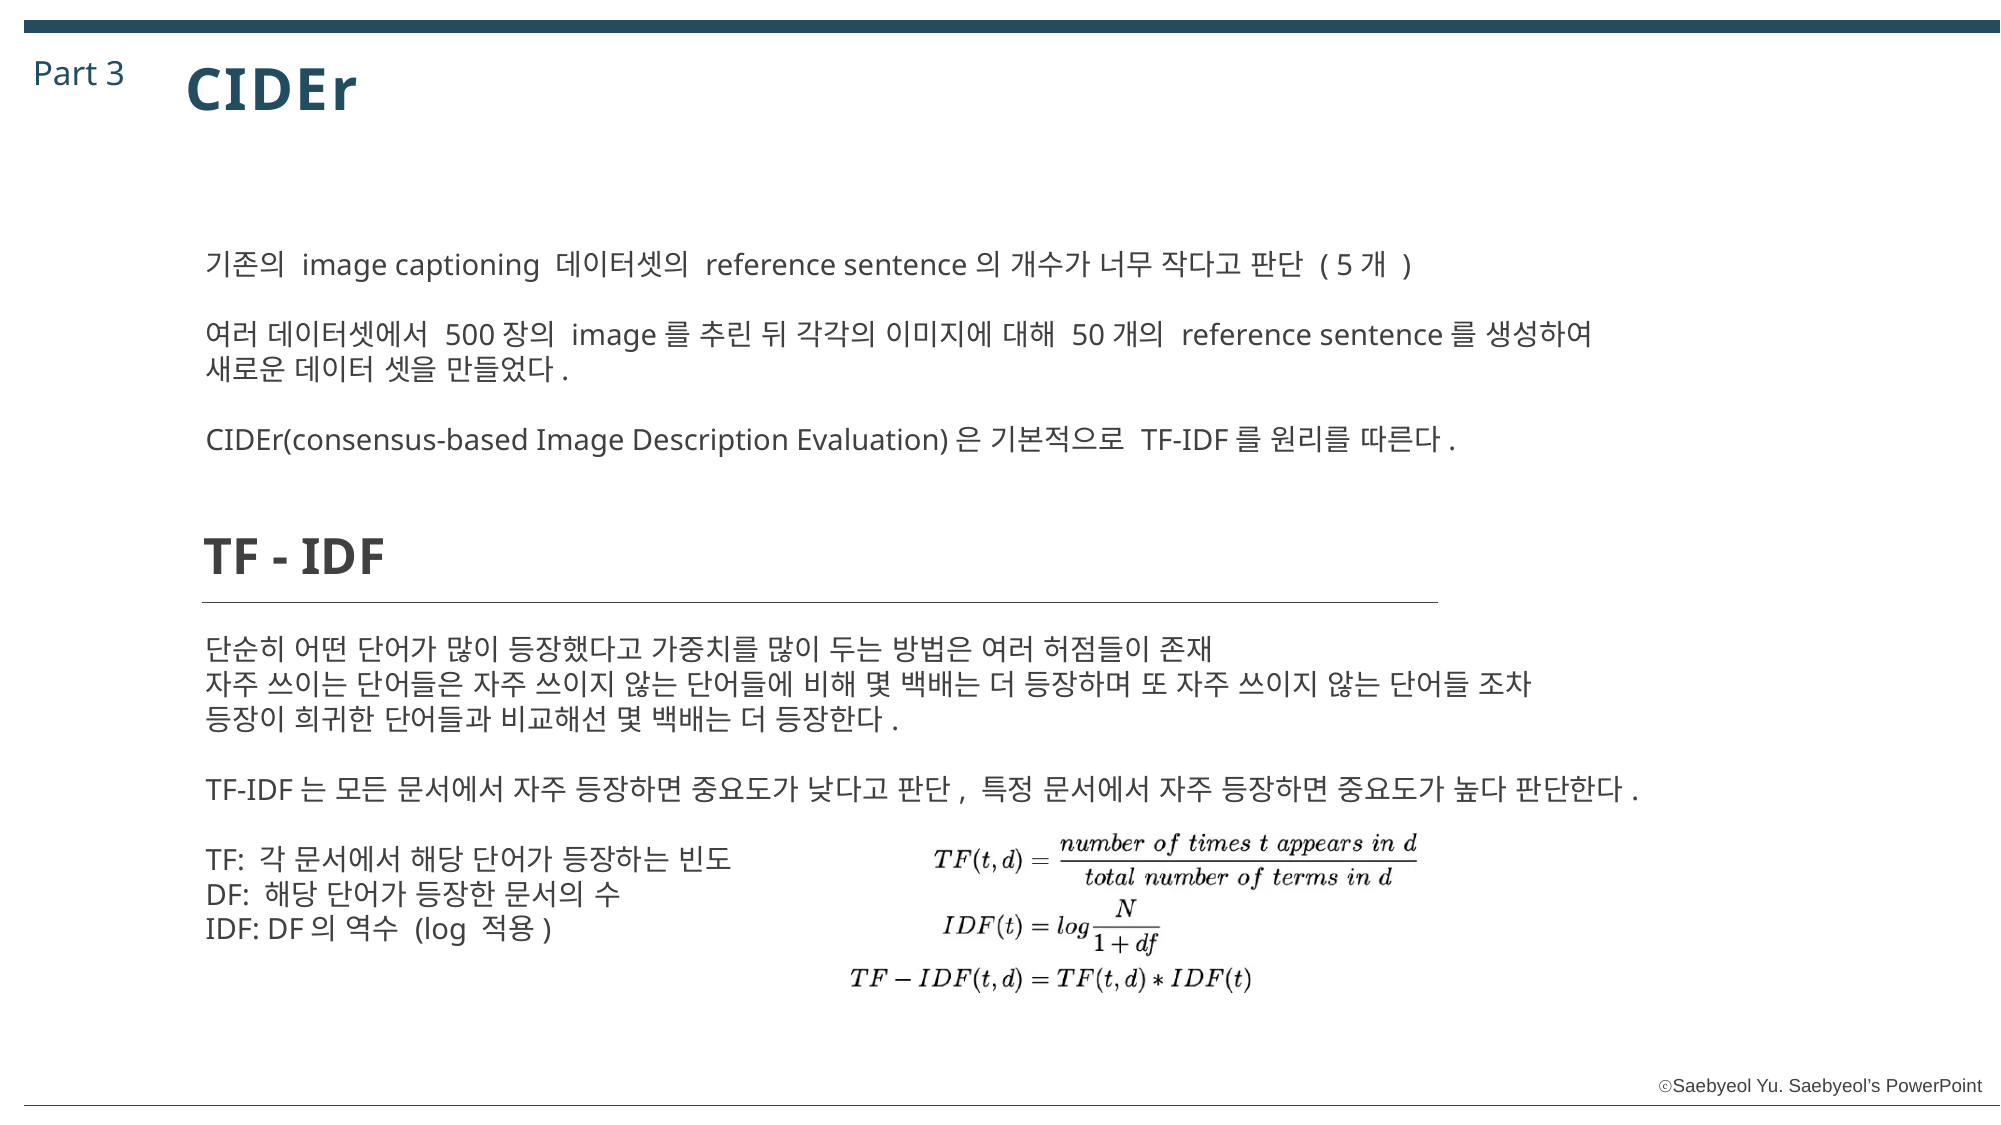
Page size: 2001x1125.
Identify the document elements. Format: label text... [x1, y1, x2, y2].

text_box TF - IDF [188, 517, 401, 592]
text_box 기존의 image captioning 데이터셋의 reference sentence의 개수가 너무 작다고 판단 ( 5개 ) 여러 데이터셋에서 500장의 image를 추린 뒤 각각의 이미지에 대해 50개의 reference sentence를 생성하여 새로운 데이터 셋을 만들었다. CIDEr(consensus-based Image Description Evaluation)은 기본적으로 TF-IDF를 원리를 따른다. 단순히 어떤 단어가 많이 등장했다고 가중치를 많이 두는 방법은 여러 허점들이 존재 자주 쓰이는 단어들은 자주 쓰이지 않는 단어들에 비해 몇 백배는 더 등장하며 또 자주 쓰이지 않는 단어들 조차 등장이 희귀한 단어들과 비교해선 몇 백배는 더 등장한다. TF-IDF는 모든 문서에서 자주 등장하면 중요도가 낮다고 판단, 특정 문서에서 자주 등장하면 중요도가 높다 판단한다. TF: 각 문서에서 해당 단어가 등장하는 빈도 DF: 해당 단어가 등장한 문서의 수 IDF: DF의 역수 (log 적용) [190, 239, 1682, 954]
picture [845, 829, 1438, 1013]
text_box C I D E r [170, 44, 373, 130]
text_box Part 3 [18, 44, 140, 100]
